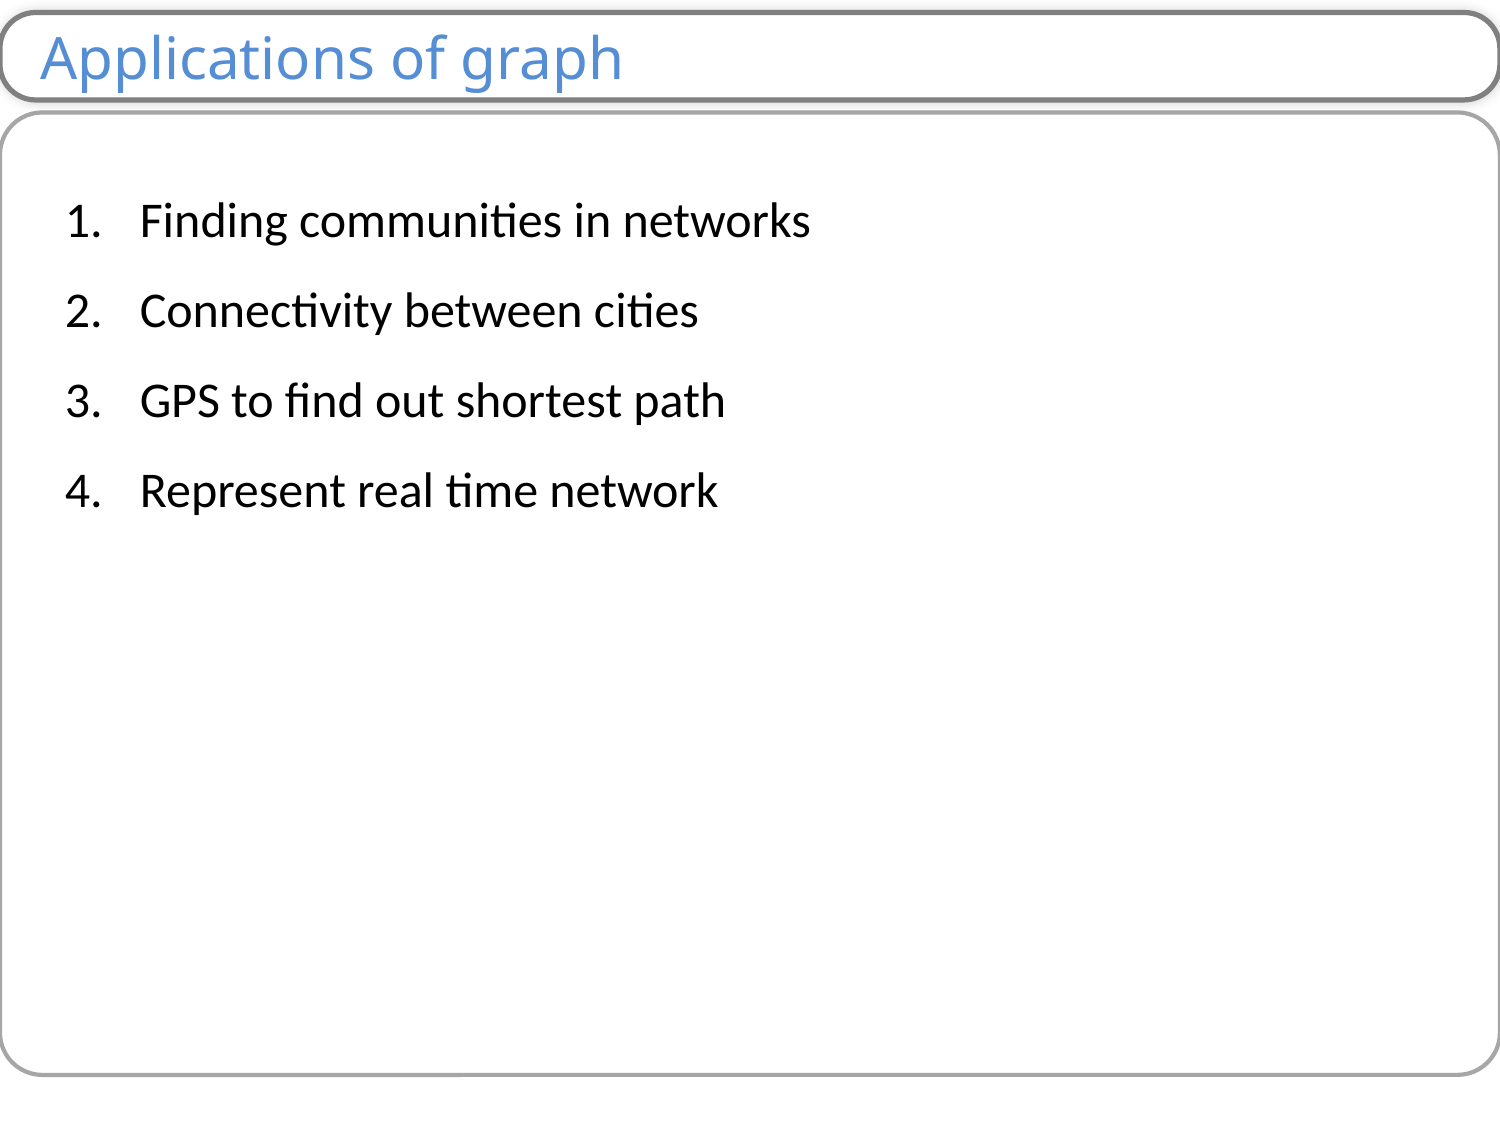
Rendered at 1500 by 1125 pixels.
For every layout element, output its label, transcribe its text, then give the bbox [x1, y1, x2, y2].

text_box [0, 111, 1500, 1078]
text_box Finding communities in networks Connectivity between cities GPS to find out shortest path Represent real time network [49, 149, 1463, 525]
text_box Applications of graph [0, 10, 1500, 103]
